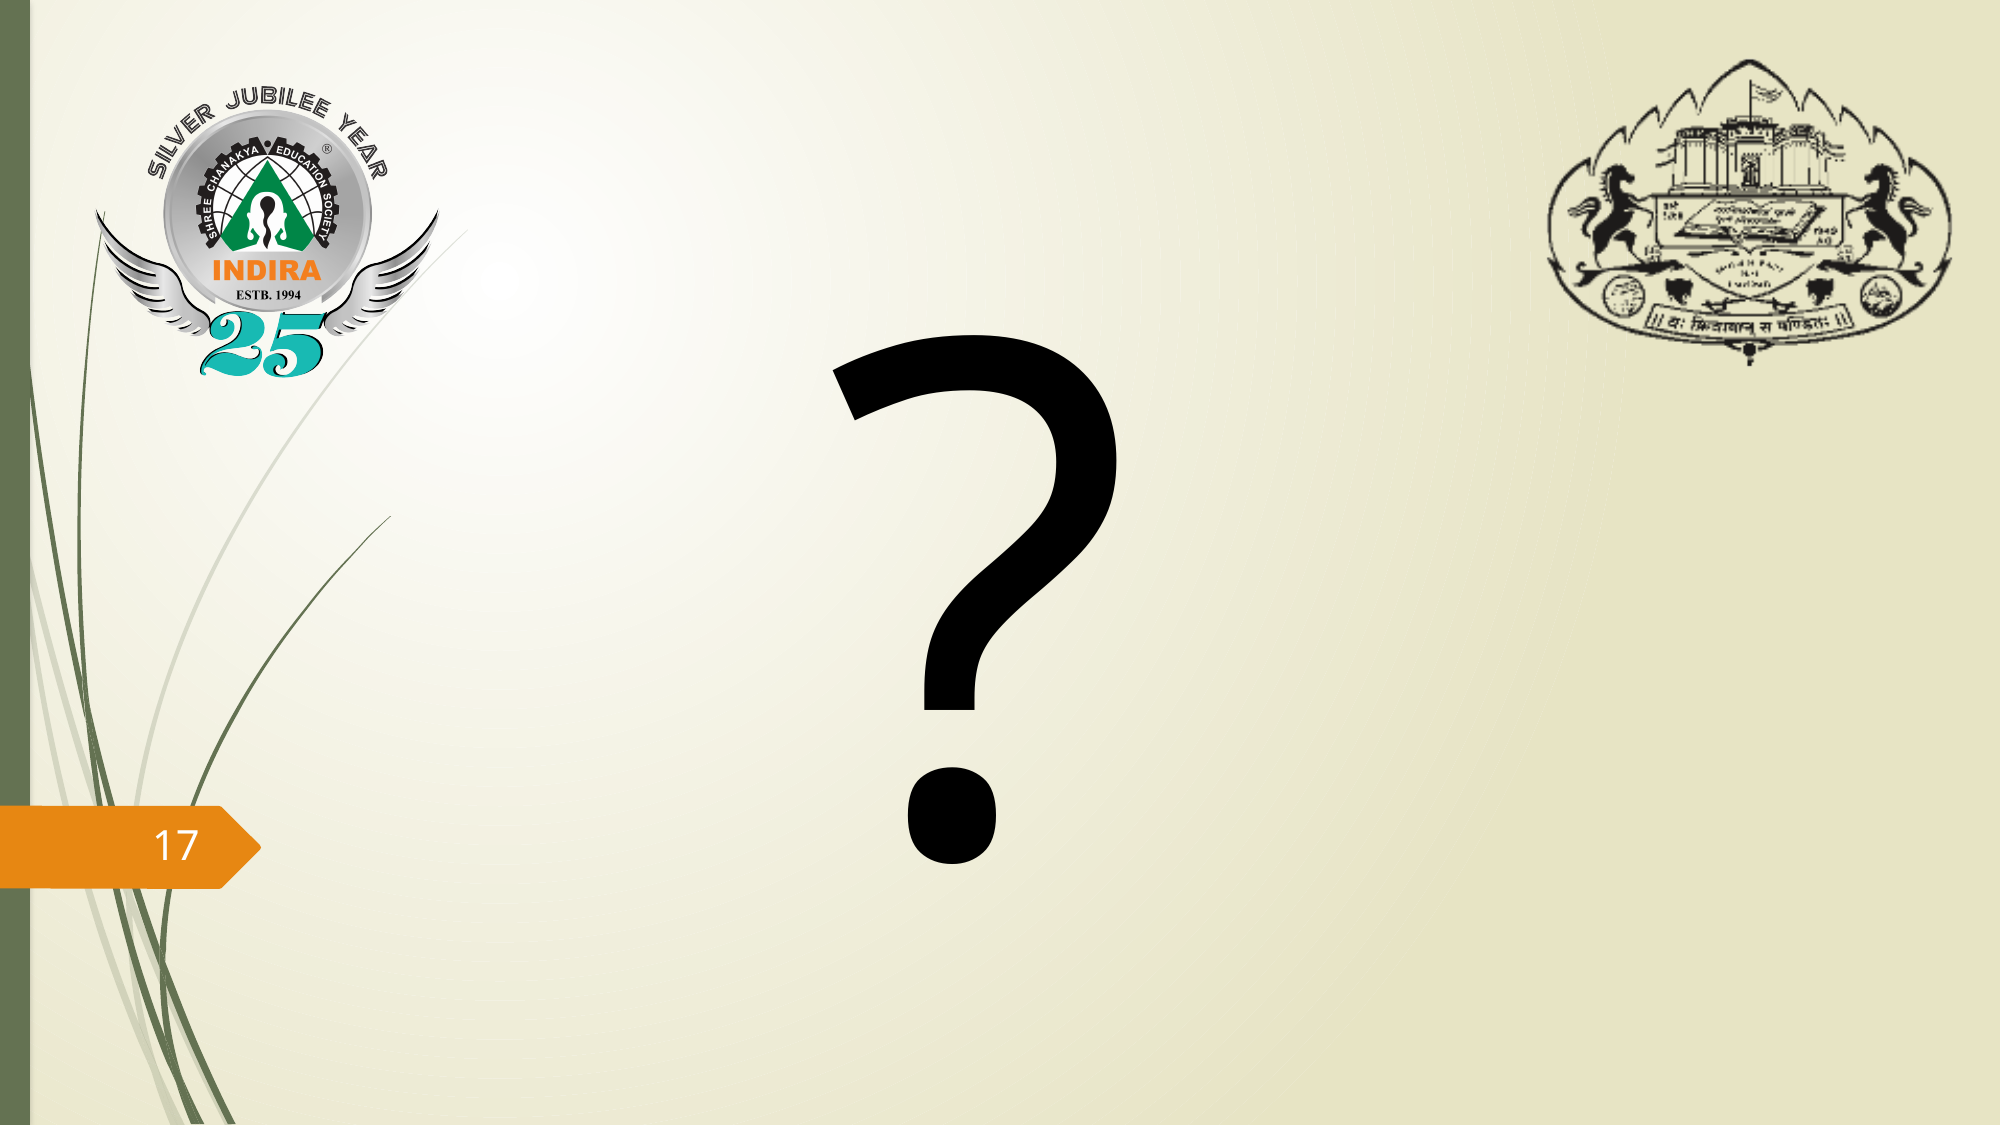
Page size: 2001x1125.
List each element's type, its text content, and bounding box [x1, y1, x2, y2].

picture [94, 86, 440, 395]
slide_number 17 [87, 817, 216, 878]
text_box ? [824, 137, 1650, 998]
picture [1539, 47, 1957, 369]
